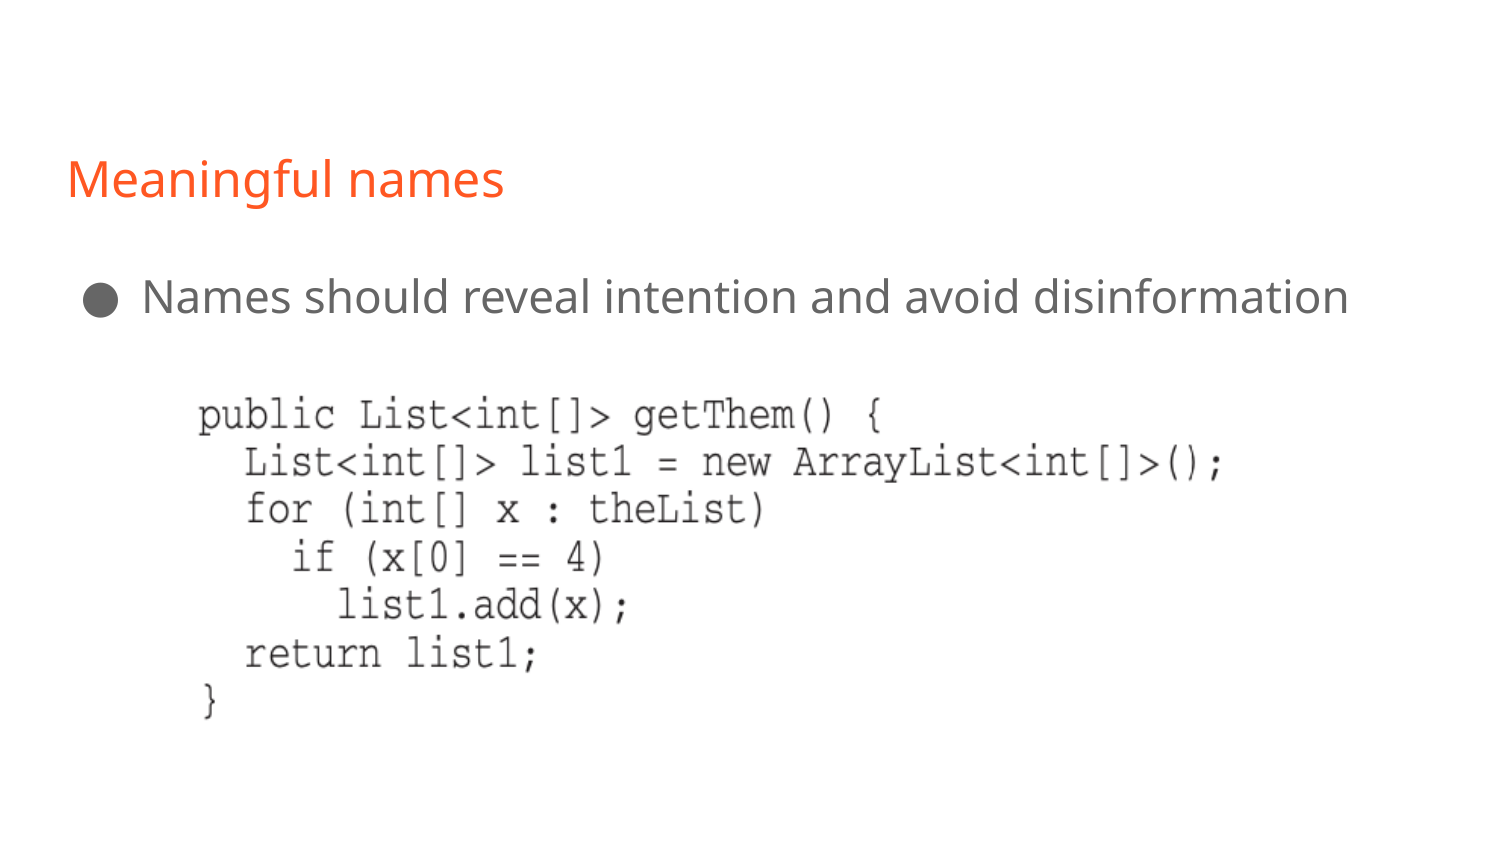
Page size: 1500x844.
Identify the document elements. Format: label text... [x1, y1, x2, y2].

list Names should reveal intention and avoid disinformation [51, 244, 1401, 750]
picture [168, 381, 1284, 734]
title Meaningful names [51, 103, 641, 228]
